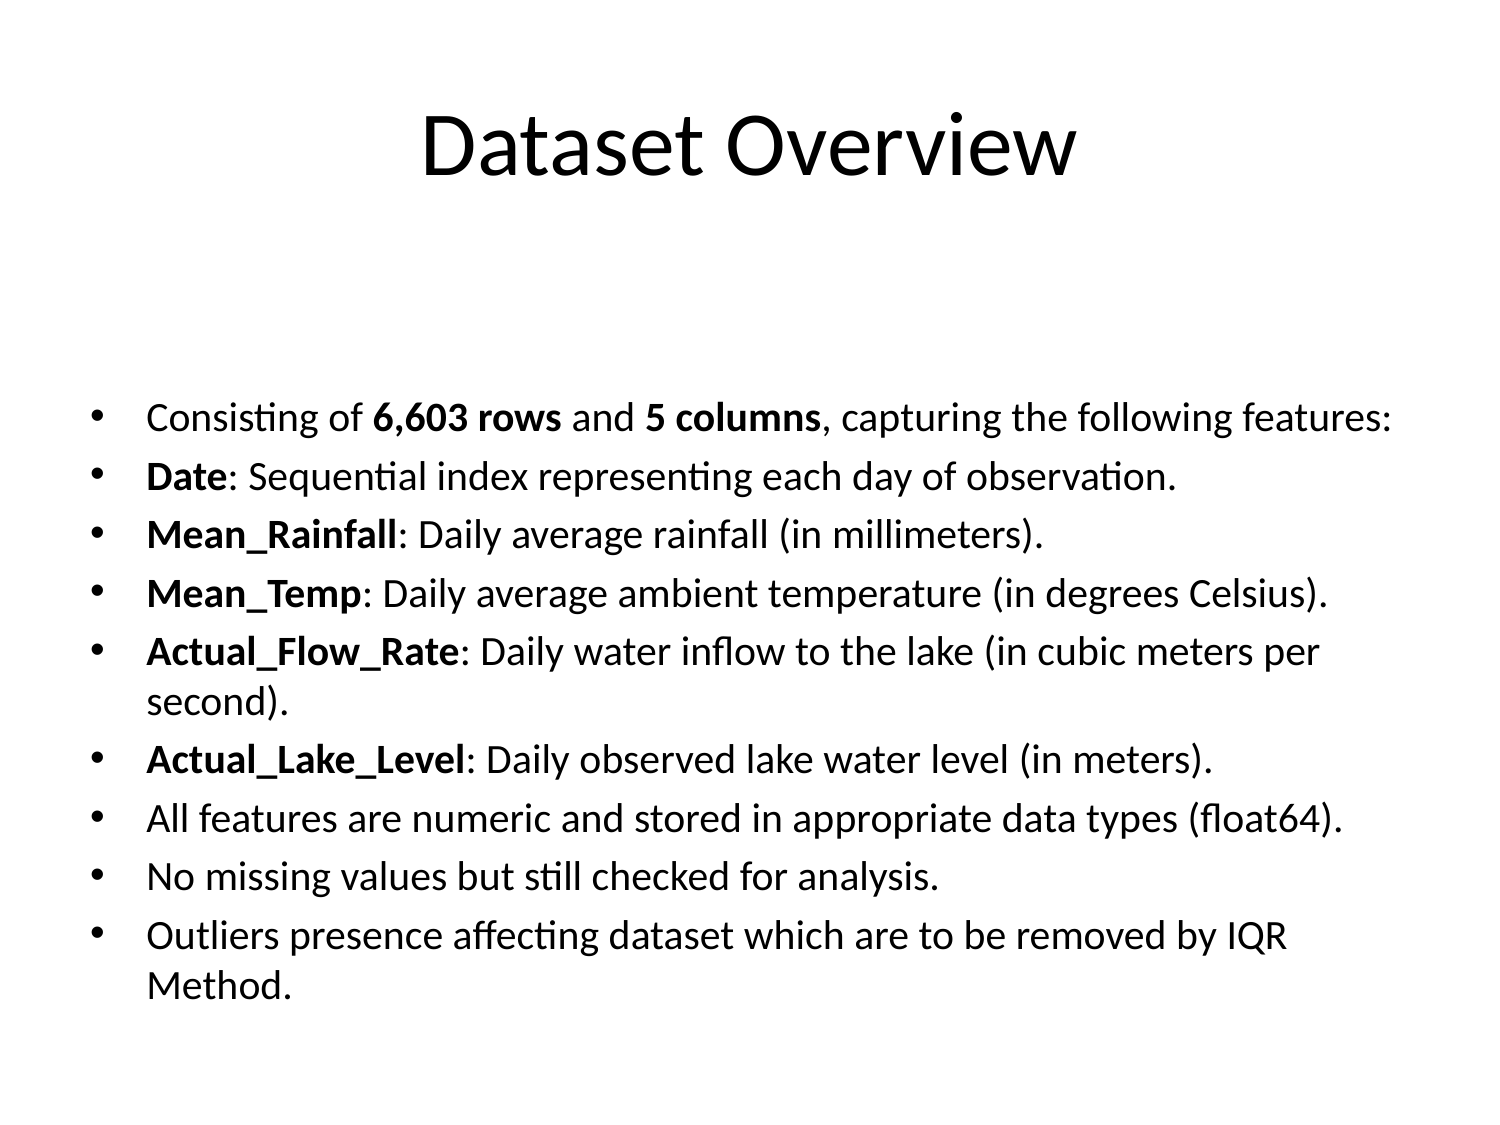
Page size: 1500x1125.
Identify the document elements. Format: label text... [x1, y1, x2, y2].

title Dataset Overview [75, 45, 1425, 233]
list Consisting of 6,603 rows and 5 columns, capturing the following features: Date: Sequential index representing each day of observation. Mean_Rainfall: Daily average rainfall (in millimeters). Mean_Temp: Daily average ambient temperature (in degrees Celsius). Actual_Flow_Rate: Daily water inflow to the lake (in cubic meters per second). Actual_Lake_Level: Daily observed lake water level (in meters). All features are numeric and stored in appropriate data types (float64). No missing values but still checked for analysis. Outliers presence affecting dataset which are to be removed by IQR Method. [75, 382, 1425, 1125]
